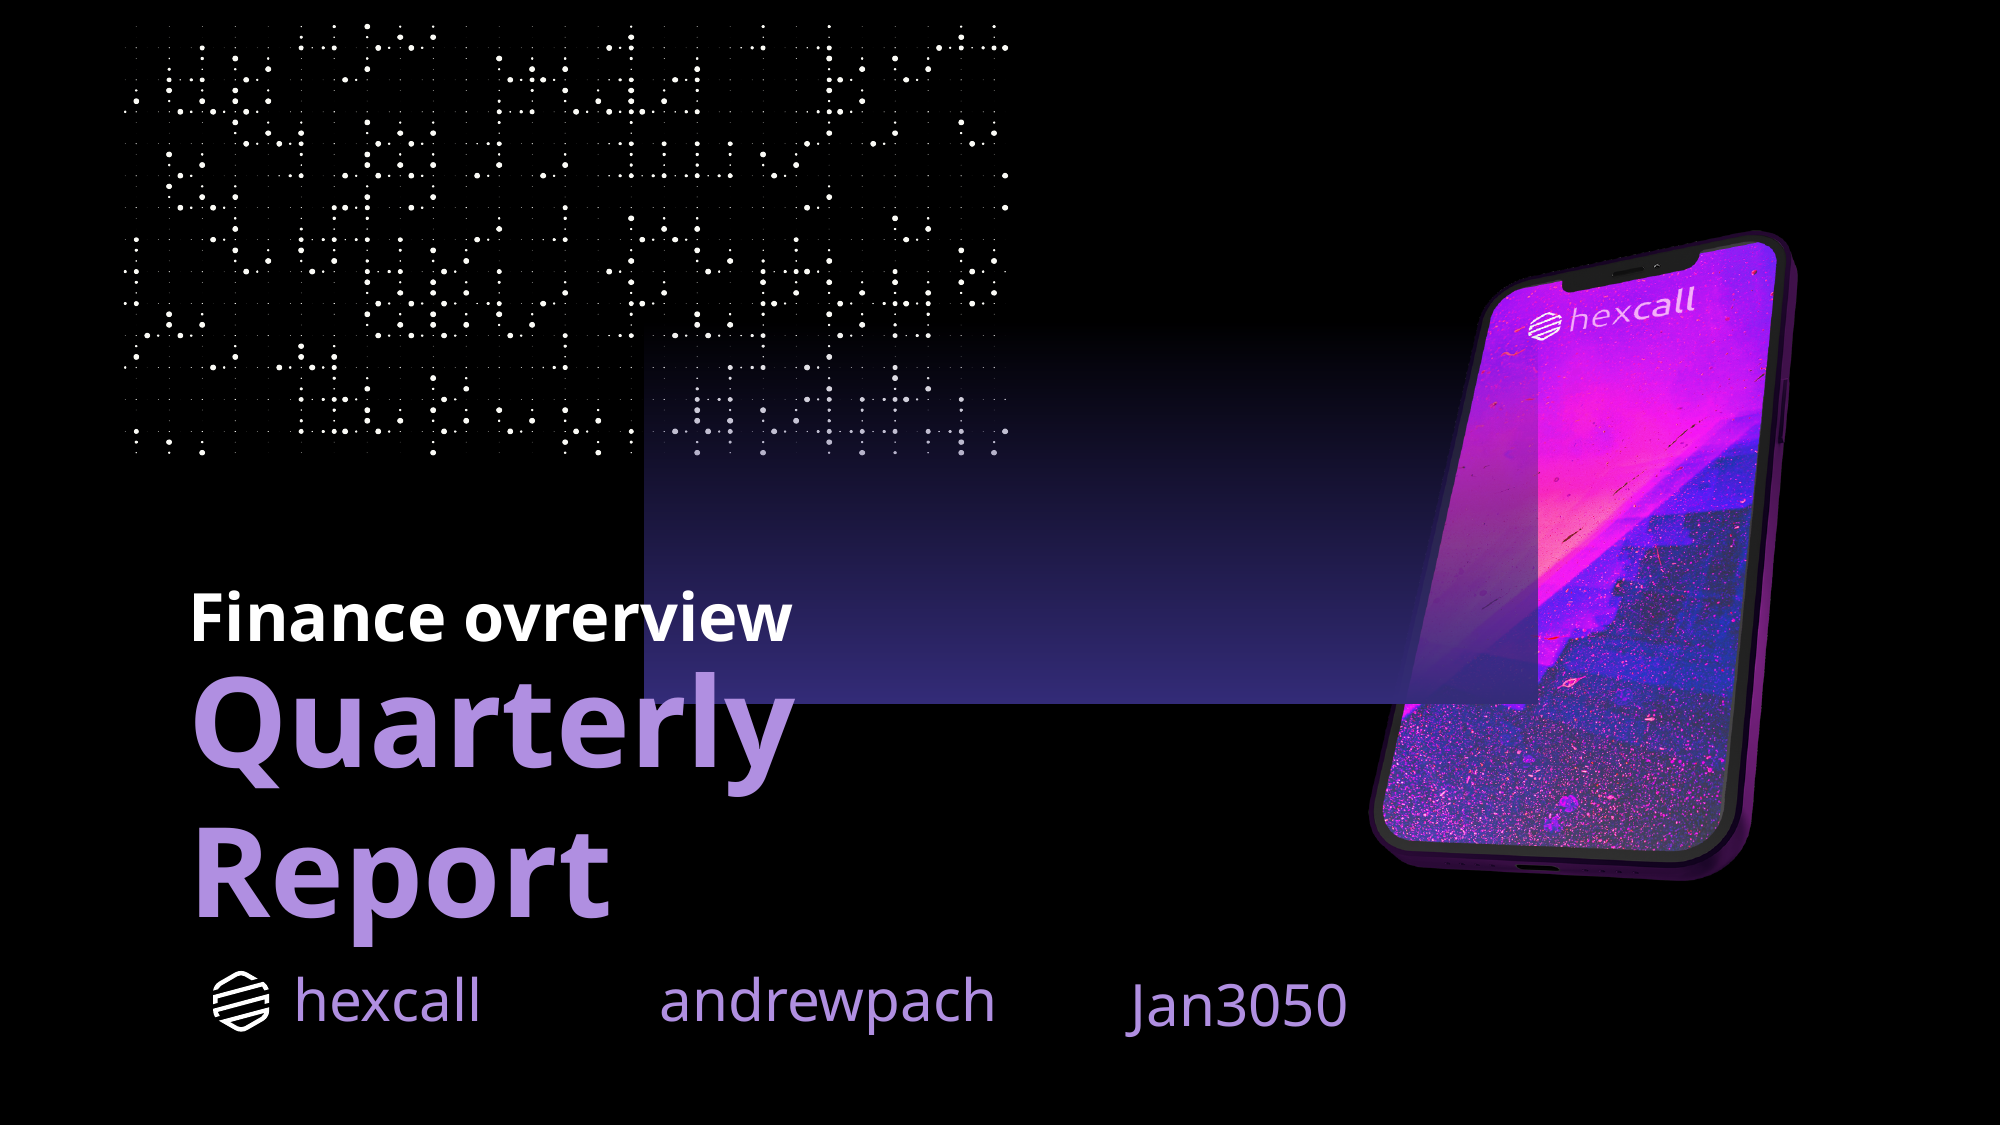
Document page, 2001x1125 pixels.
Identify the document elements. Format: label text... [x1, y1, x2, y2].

text_box Finance ovrerview [173, 567, 810, 662]
text_box andrewpach [644, 955, 1012, 1040]
picture [118, 23, 1012, 456]
text_box Quarterly Report [173, 635, 812, 951]
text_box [213, 955, 545, 1042]
picture [1299, 131, 1851, 991]
text_box Jan3050 [1115, 960, 1364, 1046]
text_box [644, 318, 1299, 704]
